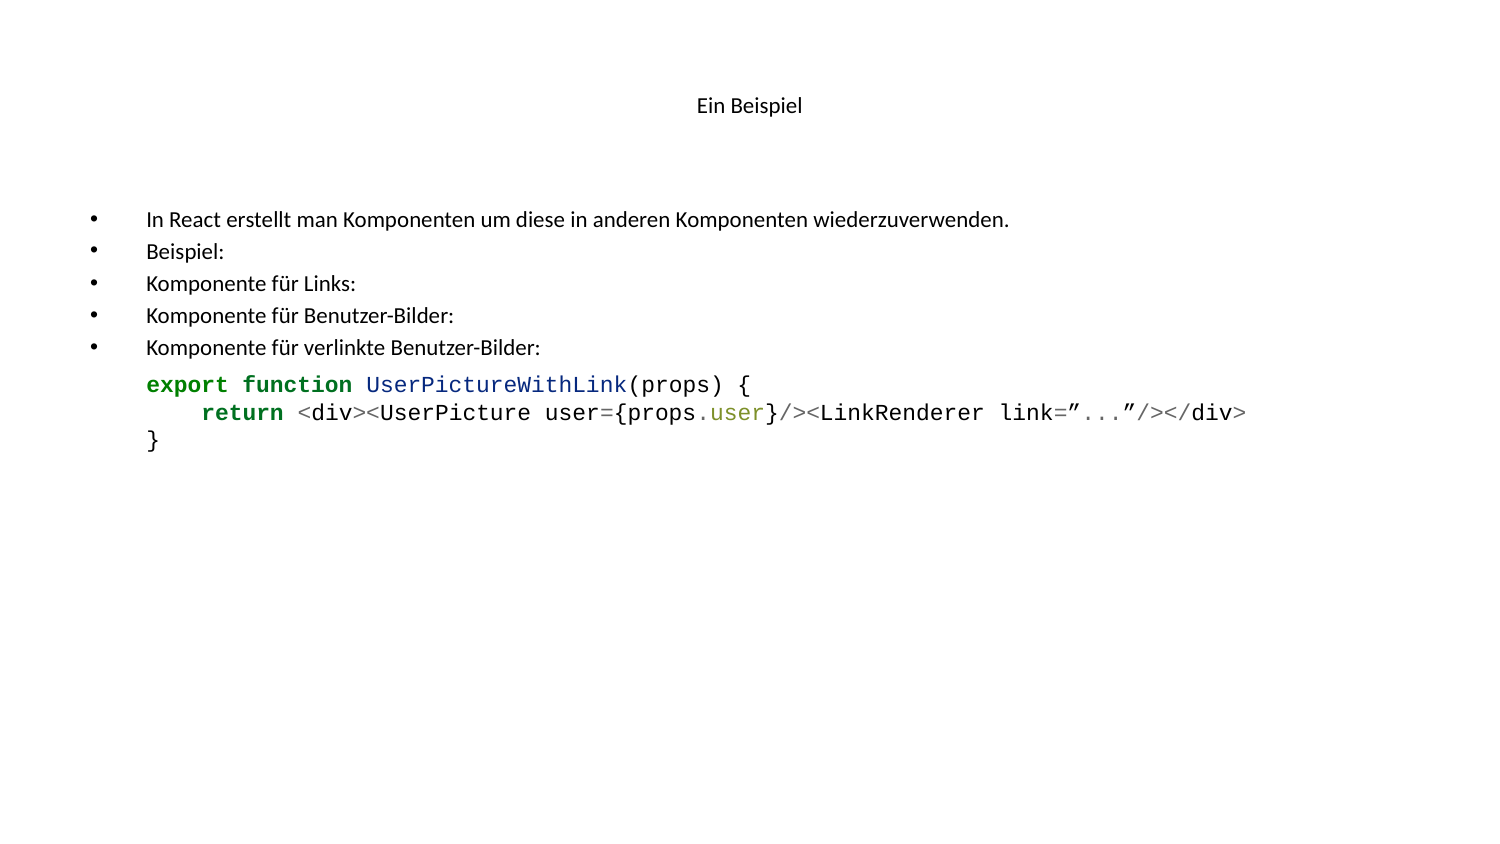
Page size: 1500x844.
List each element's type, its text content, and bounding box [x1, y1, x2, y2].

title Ein Beispiel [75, 33, 1425, 175]
list In React erstellt man Komponenten um diese in anderen Komponenten wiederzuverwenden. Beispiel: Komponente für Links: Komponente für Benutzer-Bilder: Komponente für verlinkte Benutzer-Bilder: export function UserPictureWithLink(props) { return <div><UserPicture user={props.user}/><LinkRenderer link=”...”/></div> } [75, 196, 1425, 754]
